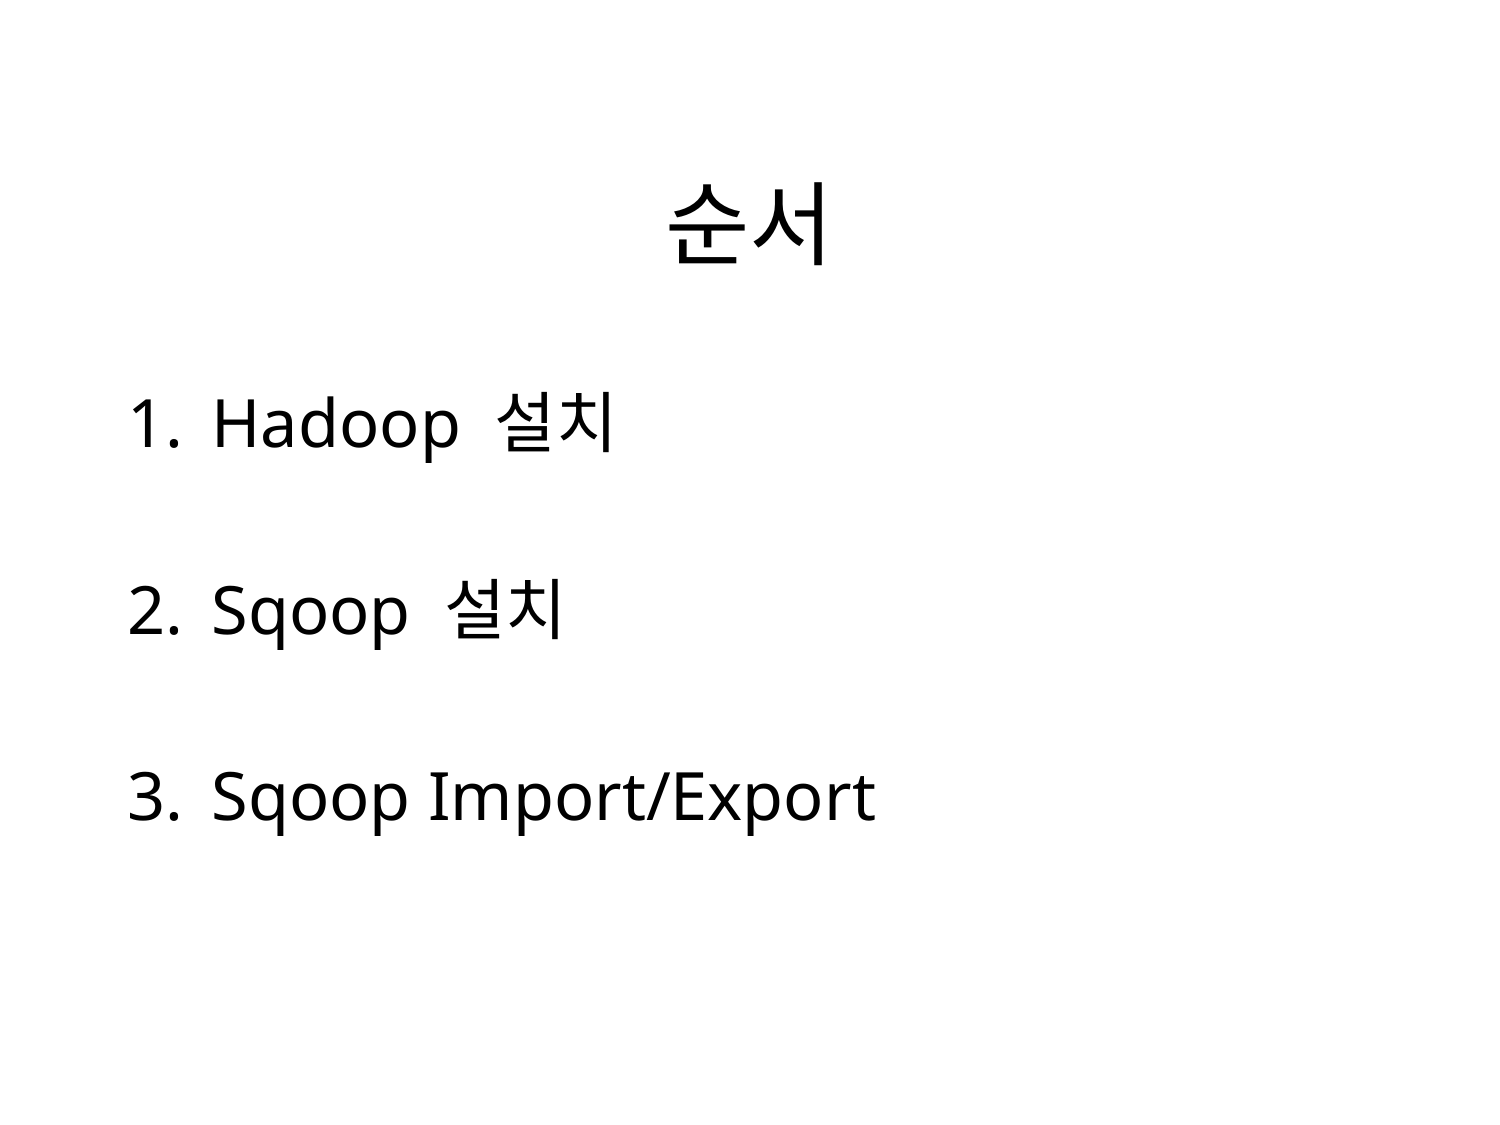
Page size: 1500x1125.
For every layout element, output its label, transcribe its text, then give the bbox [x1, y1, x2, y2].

title 순서 [112, 101, 1388, 343]
subtitle Hadoop 설치 Sqoop 설치 Sqoop Import/Export [112, 373, 1388, 925]
